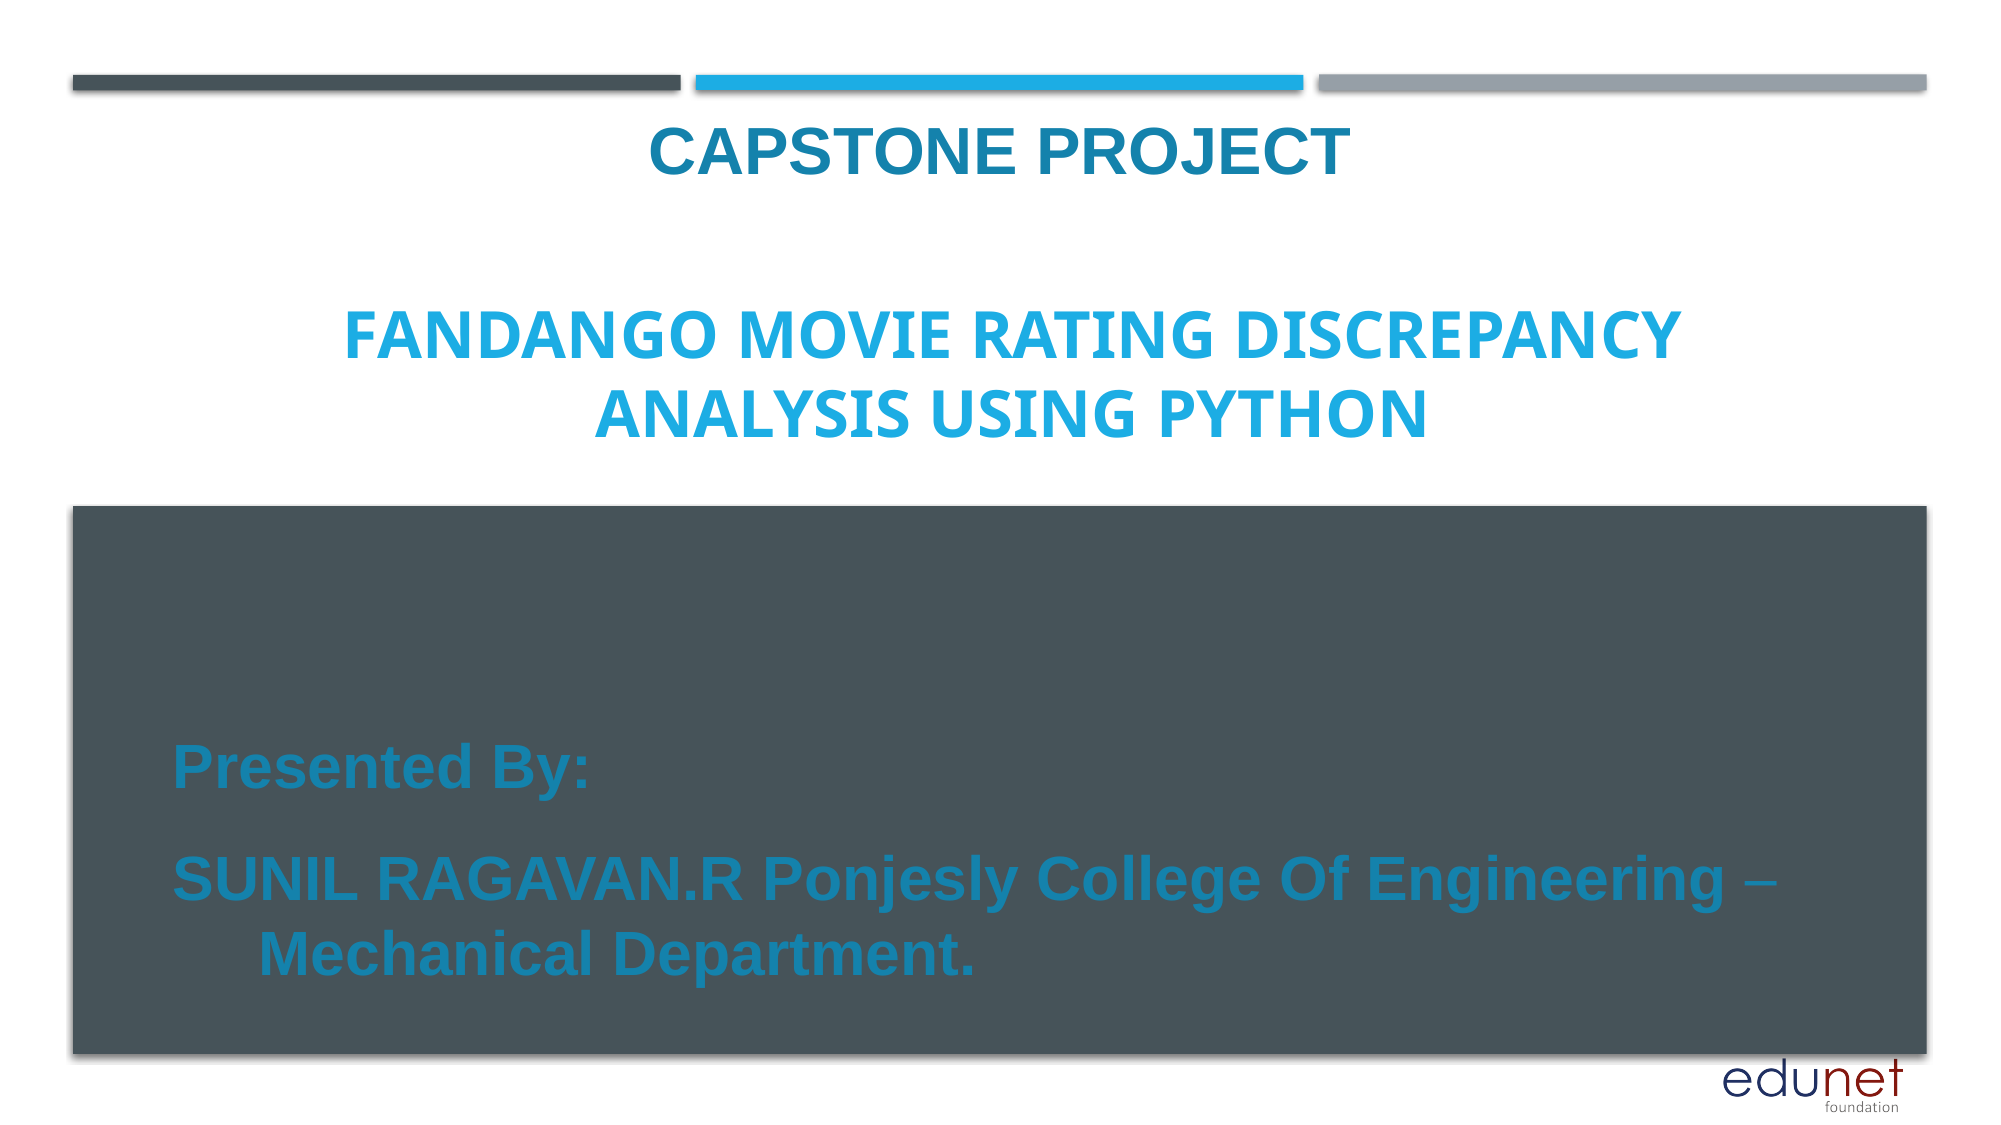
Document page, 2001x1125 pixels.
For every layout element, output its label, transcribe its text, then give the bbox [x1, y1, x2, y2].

title Fandango Movie Rating Discrepancy Analysis using Python [227, 285, 1799, 458]
picture [1719, 1056, 1905, 1116]
text_box Presented By: SUNIL RAGAVAN.R Ponjesly College Of Engineering – Mechanical Department. [157, 718, 1843, 996]
text_box CAPSTONE PROJECT [0, 100, 2000, 196]
